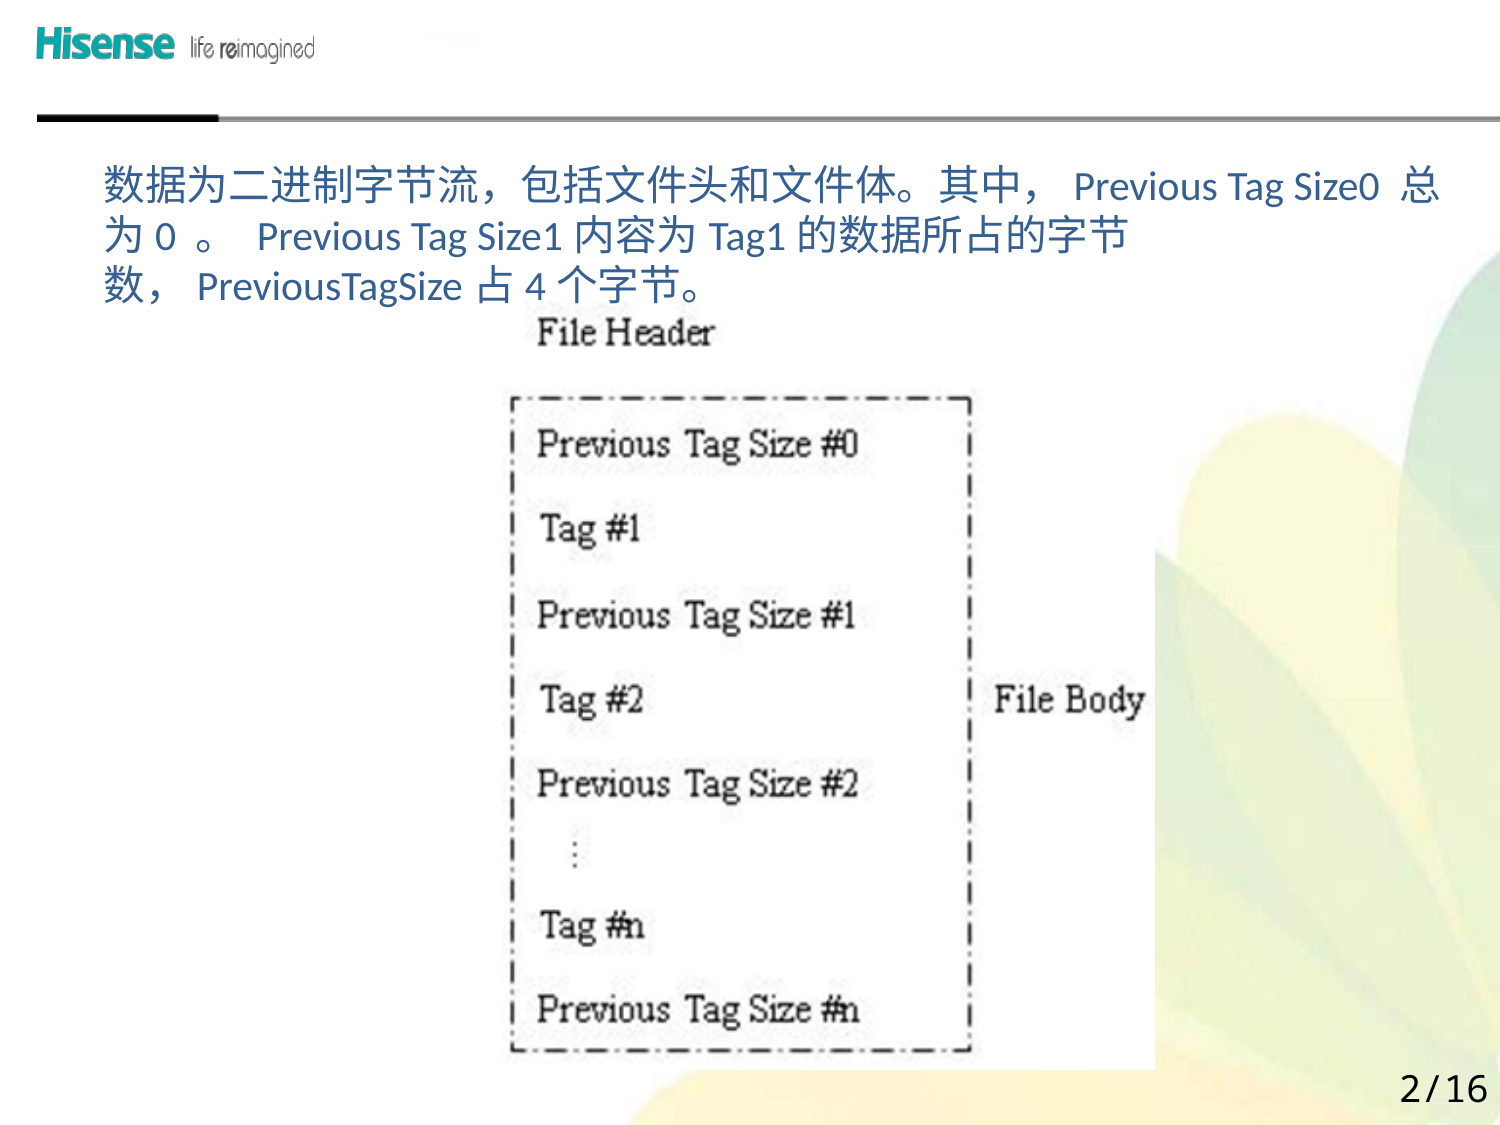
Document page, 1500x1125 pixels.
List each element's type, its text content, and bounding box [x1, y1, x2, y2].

picture [0, 0, 1500, 1125]
text_box 数据为二进制字节流，包括文件头和文件体。其中，Previous Tag Size0 总为0 。 Previous Tag Size1内容为Tag1的数据所占的字节数，PreviousTagSize占4个字节。 [88, 151, 1459, 317]
slide_number 2/16 [1153, 1057, 1500, 1118]
